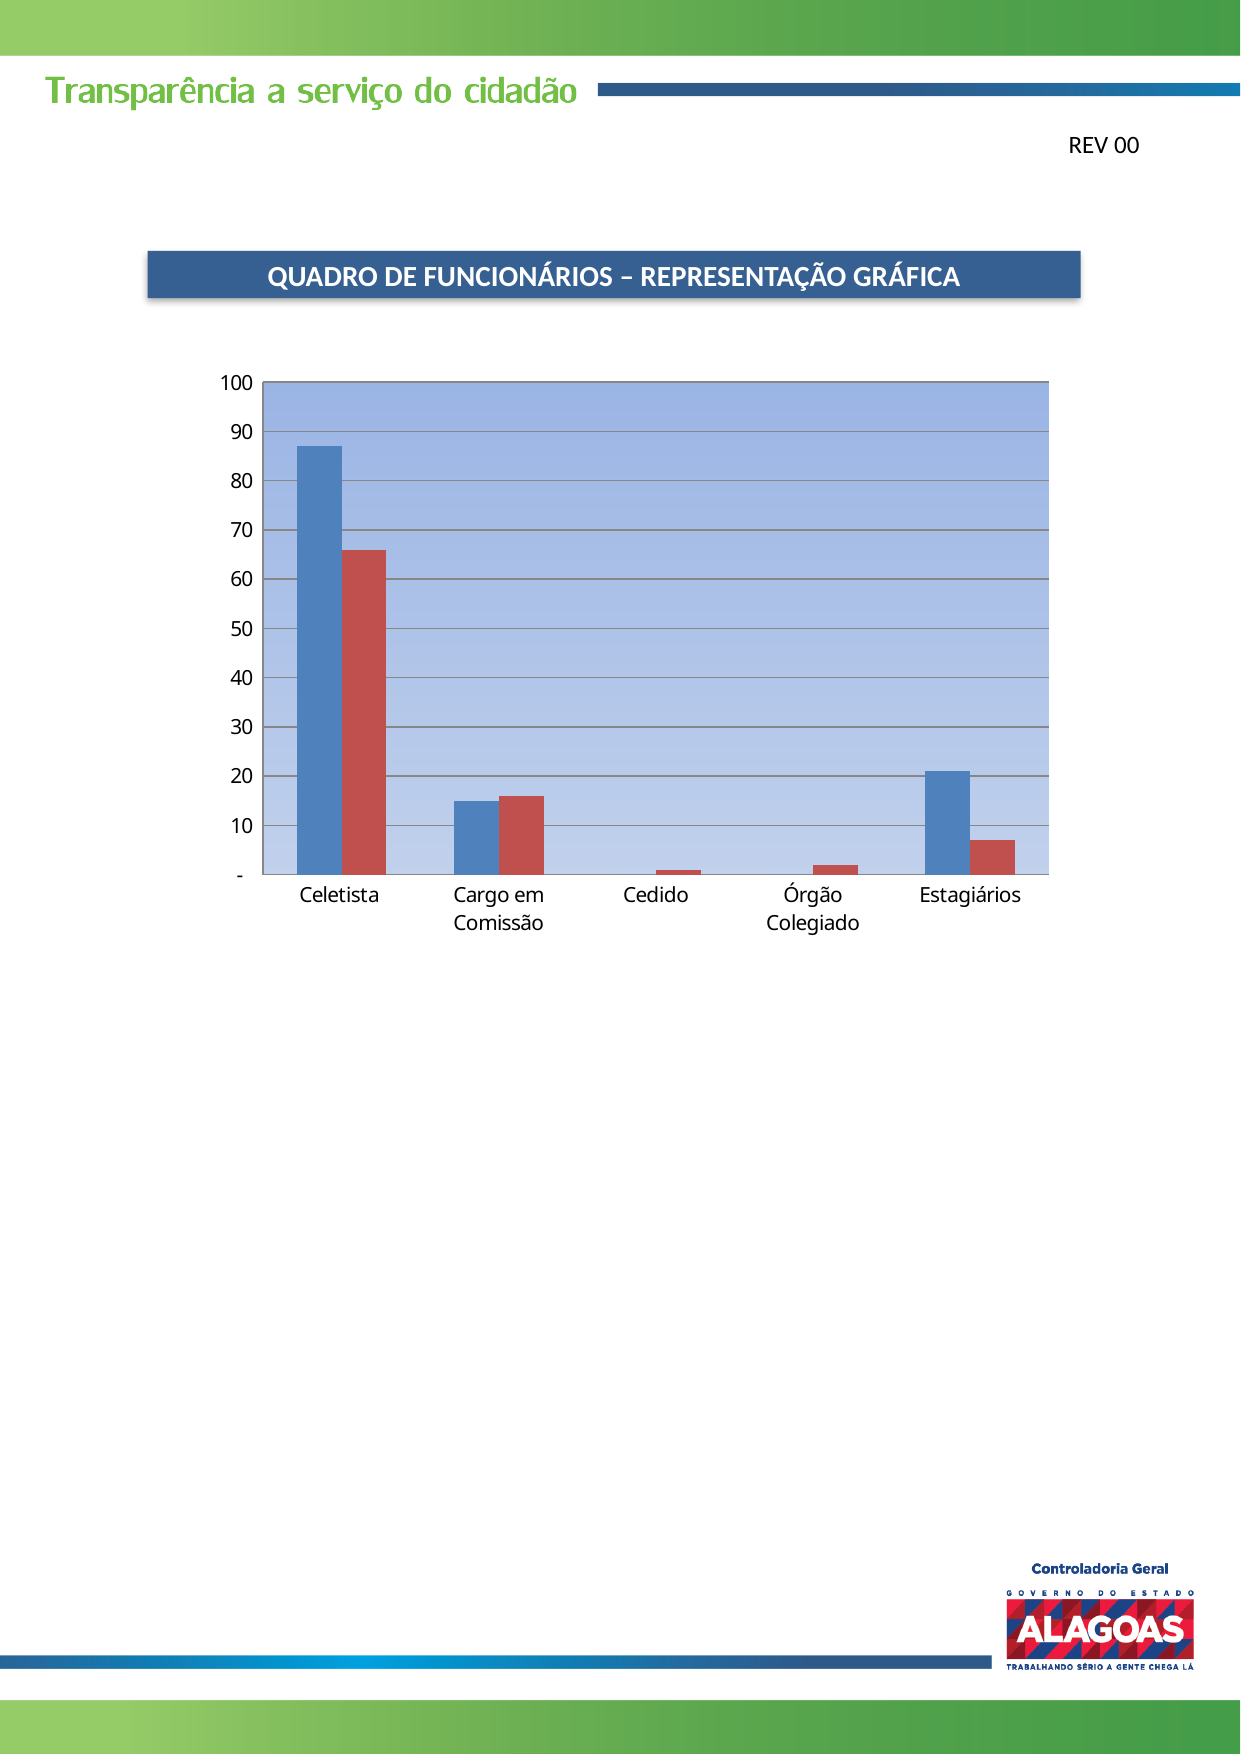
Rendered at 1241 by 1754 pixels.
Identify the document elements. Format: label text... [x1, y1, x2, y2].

text_box QUADRO DE FUNCIONÁRIOS – REPRESENTAÇÃO GRÁFICA [145, 249, 1083, 300]
chart [165, 345, 1075, 1102]
picture [0, 0, 1241, 1754]
text_box REV 00 [1053, 121, 1155, 166]
